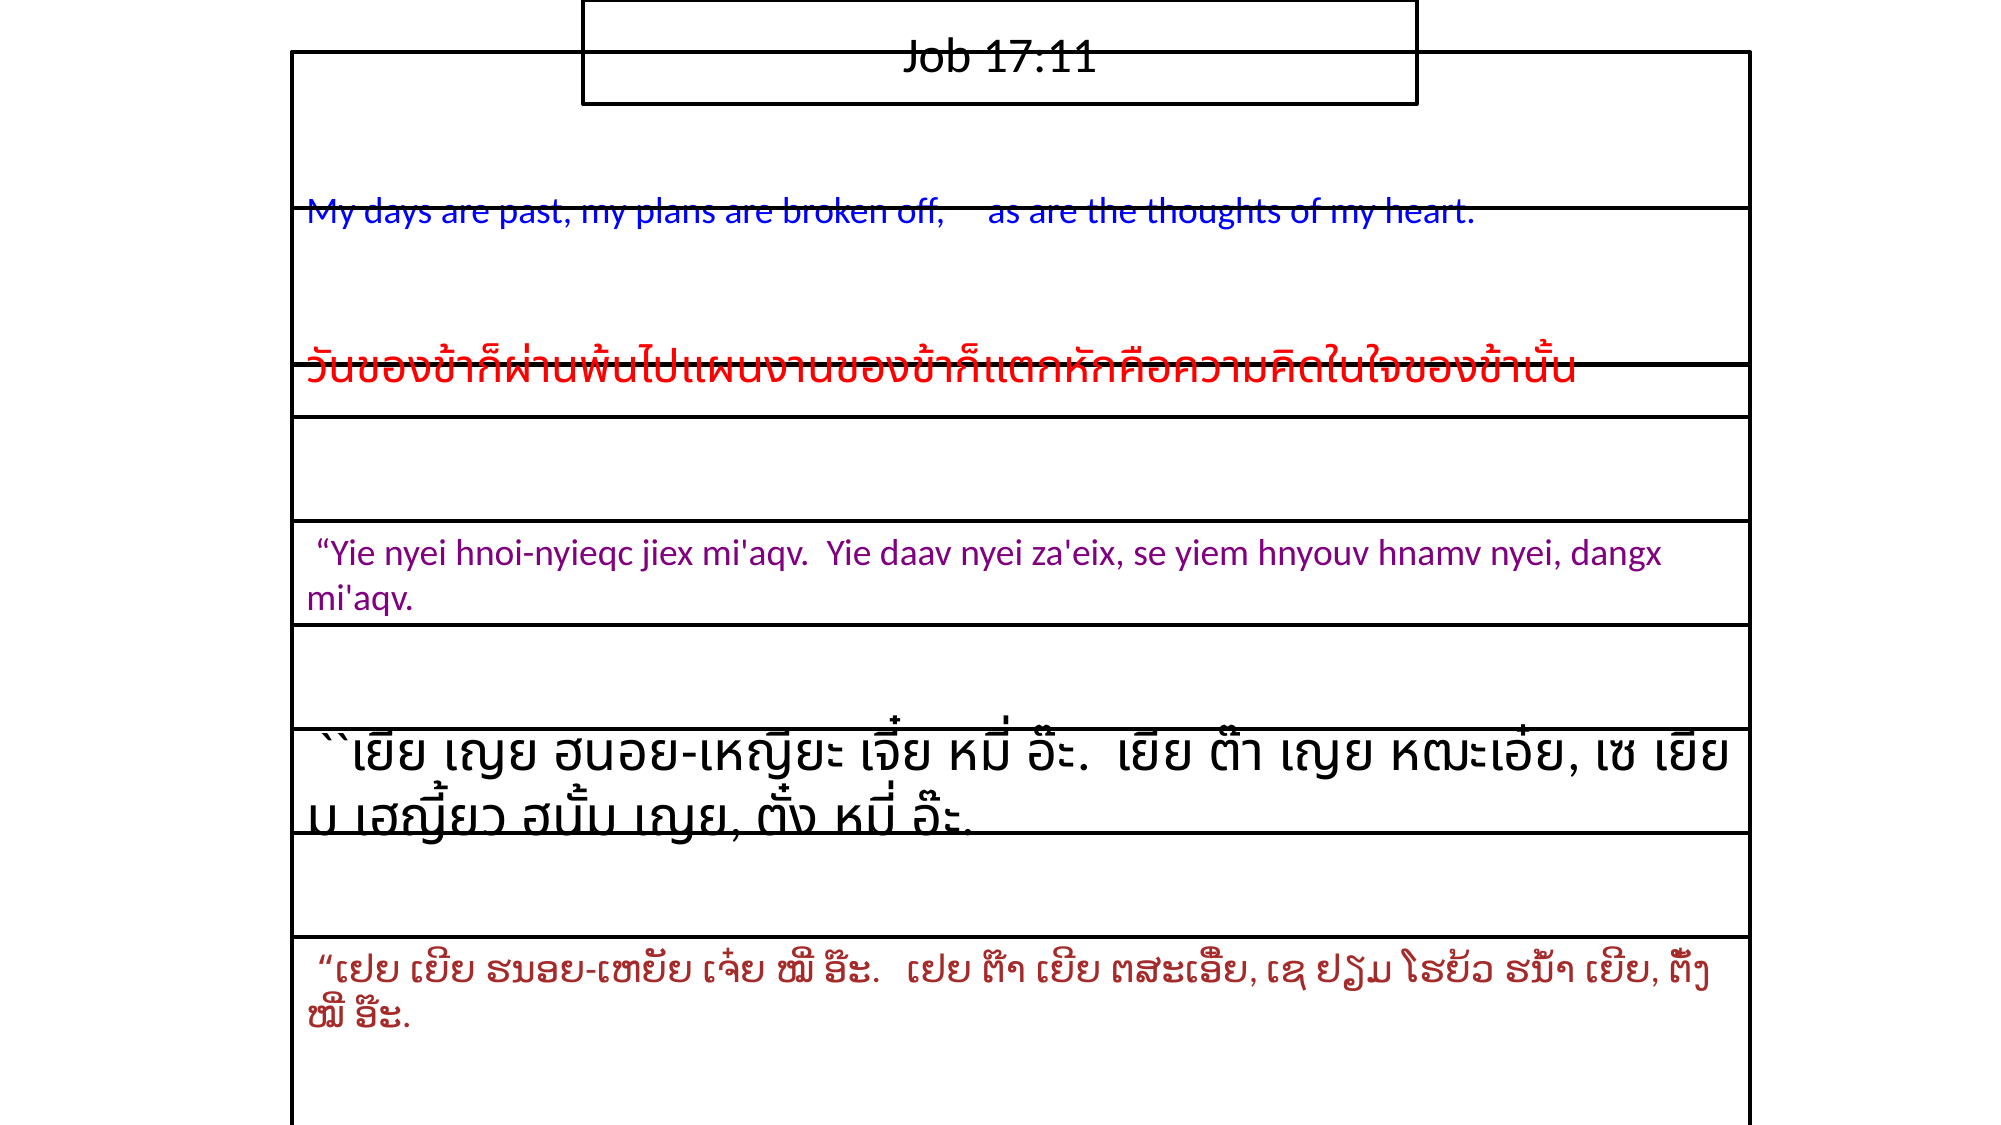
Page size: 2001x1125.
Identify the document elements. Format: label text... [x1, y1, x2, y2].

text_box วัน​ของ​ข้า​ก็​ผ่าน​พ้น​ไป​แผนงาน​ของ​ข้า​ก็​แตกหักคือ​ความ​คิด​ใน​ใจ​ของ​ข้า​นั้น [290, 206, 1752, 415]
text_box My days are past, my plans are broken off, as are the thoughts of my heart. [290, 50, 1752, 206]
text_box ``เยีย เญย ฮนอย-เหญียะ เจี๋ย หมี่ อ๊ะ. เยีย ต๊า เญย หฒะเอ๋ย, เซ เยียม เฮญี้ยว ฮนั้ม เญย, ตั๋ง หมี่ อ๊ะ. [290, 623, 1752, 831]
text_box Job 17:11 [581, 0, 1419, 50]
text_box “Yie nyei hnoi-nyieqc jiex mi'aqv. Yie daav nyei za'eix, se yiem hnyouv hnamv nyei, dangx mi'aqv. [290, 415, 1752, 623]
text_box “ເຢຍ ເຍີຍ ຮນອຍ-ເຫຍັຍ ເຈ໋ຍ ໝີ່ ອ໊ະ. ເຢຍ ຕ໊າ ເຍີຍ ຕສະເອີ໋ຍ, ເຊ ຢຽມ ໂຮຍ້ວ ຮນ້ຳ ເຍີຍ, ຕັ໋ງ ໝີ່ ອ໊ະ. [290, 831, 1752, 1125]
